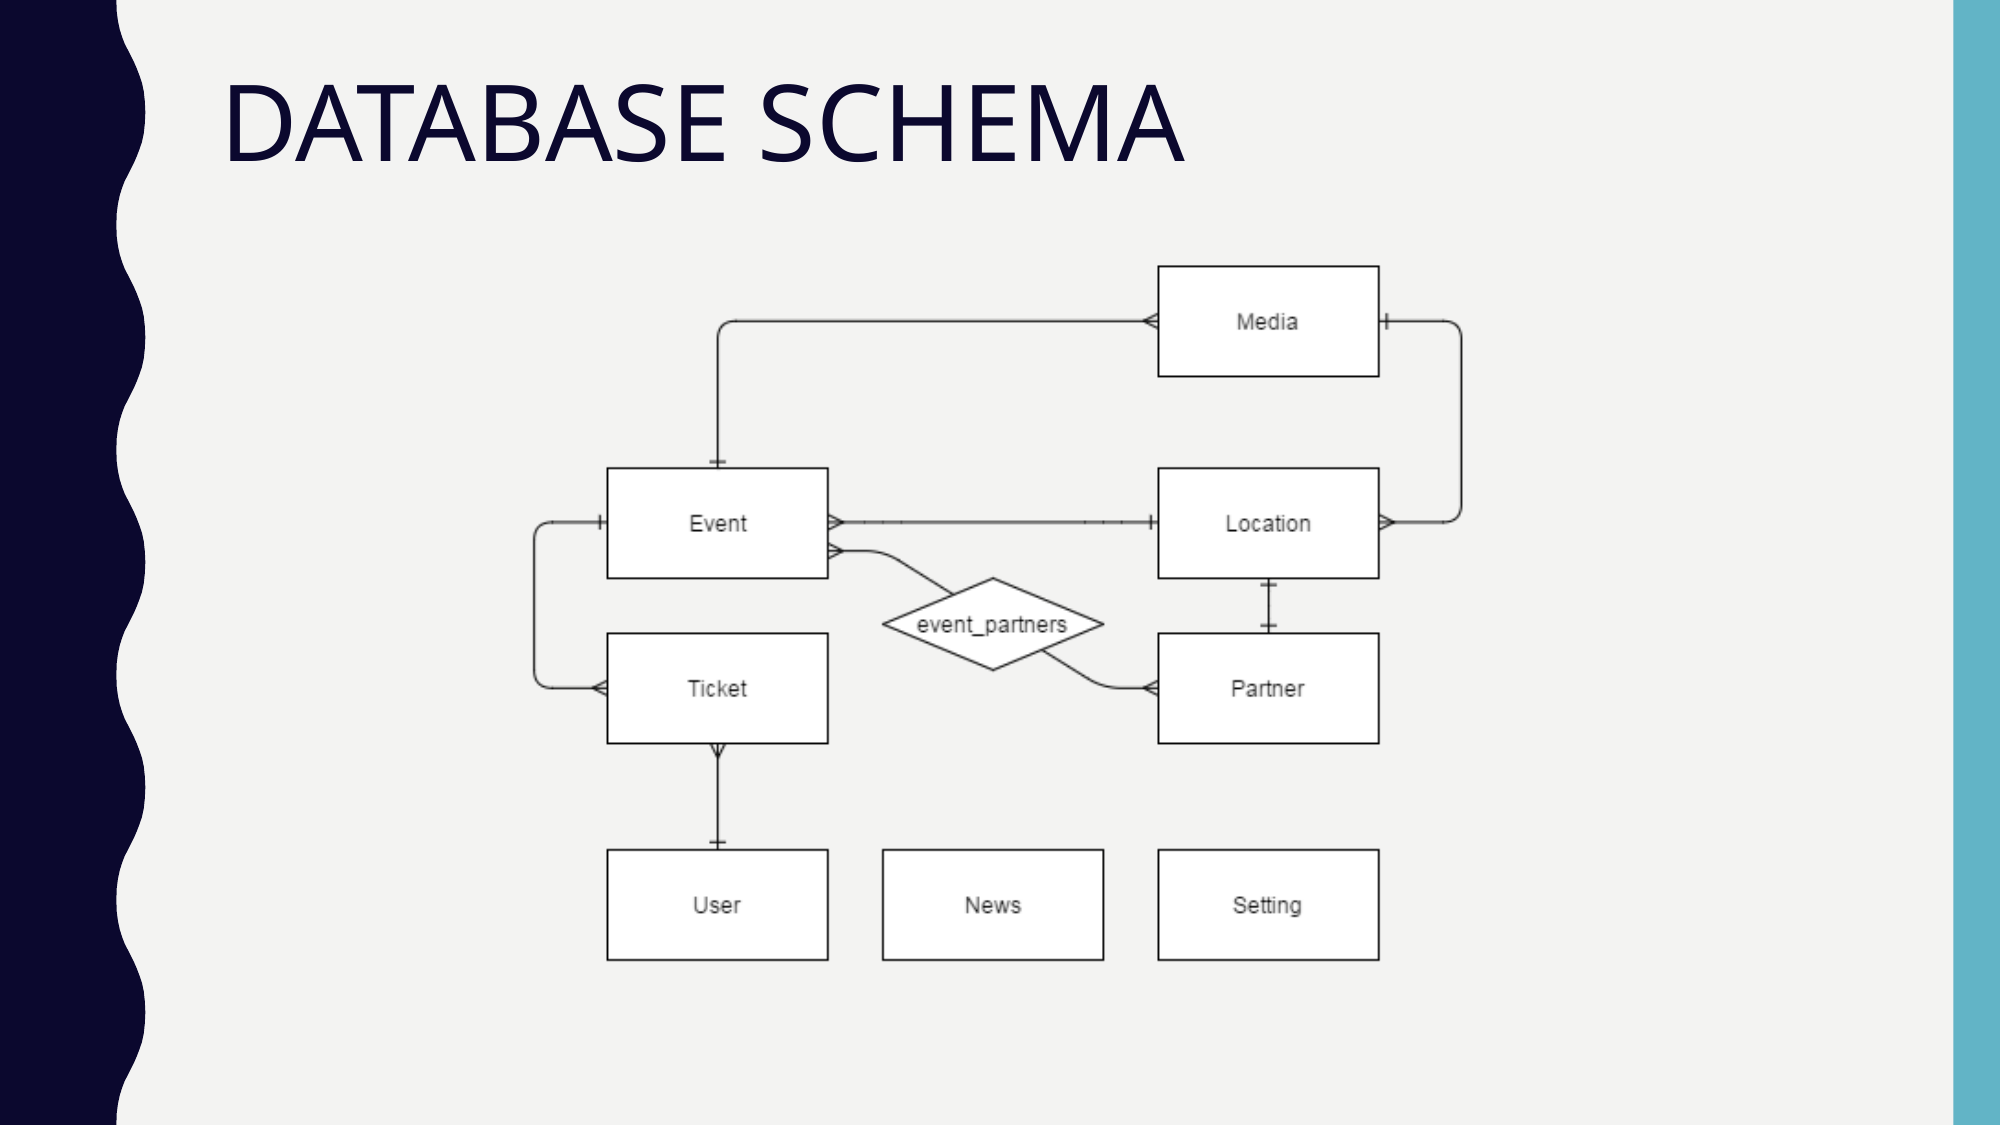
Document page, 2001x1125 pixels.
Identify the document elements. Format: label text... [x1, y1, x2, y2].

title DATABASE SCHEMA [205, 62, 1875, 308]
picture [517, 263, 1483, 965]
